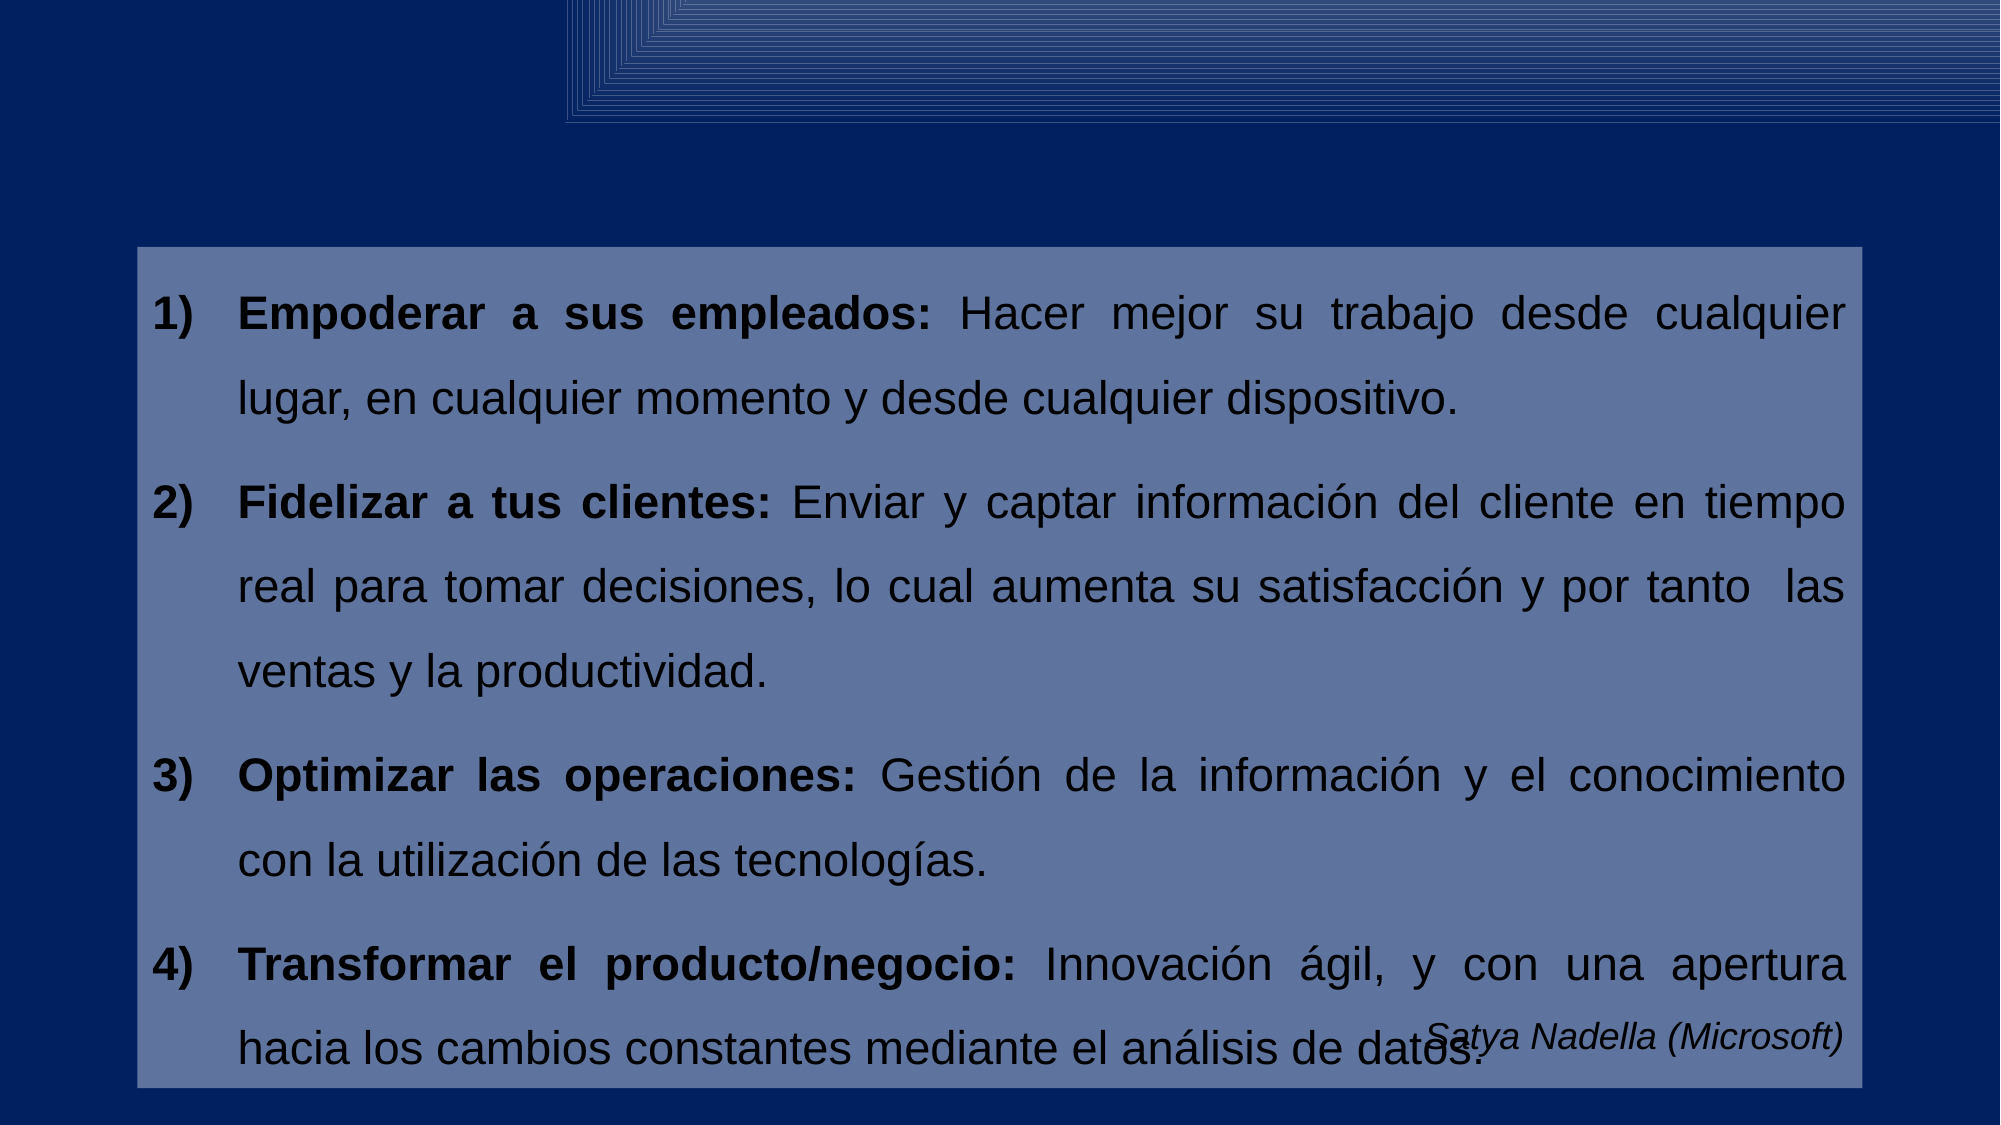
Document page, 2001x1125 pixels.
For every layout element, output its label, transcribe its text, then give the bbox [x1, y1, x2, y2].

text_box Empoderar a sus empleados: Hacer mejor su trabajo desde cualquier lugar, en cualquier momento y desde cualquier dispositivo. Fidelizar a tus clientes: Enviar y captar información del cliente en tiempo real para tomar decisiones, lo cual aumenta su satisfacción y por tanto las ventas y la productividad. Optimizar las operaciones: Gestión de la información y el conocimiento con la utilización de las tecnologías. Transformar el producto/negocio: Innovación ágil, y con una apertura hacia los cambios constantes mediante el análisis de datos. [137, 246, 1863, 1089]
text_box Satya Nadella (Microsoft) [1409, 1004, 1860, 1065]
text_box Los cuatro pilares [137, 59, 1863, 246]
